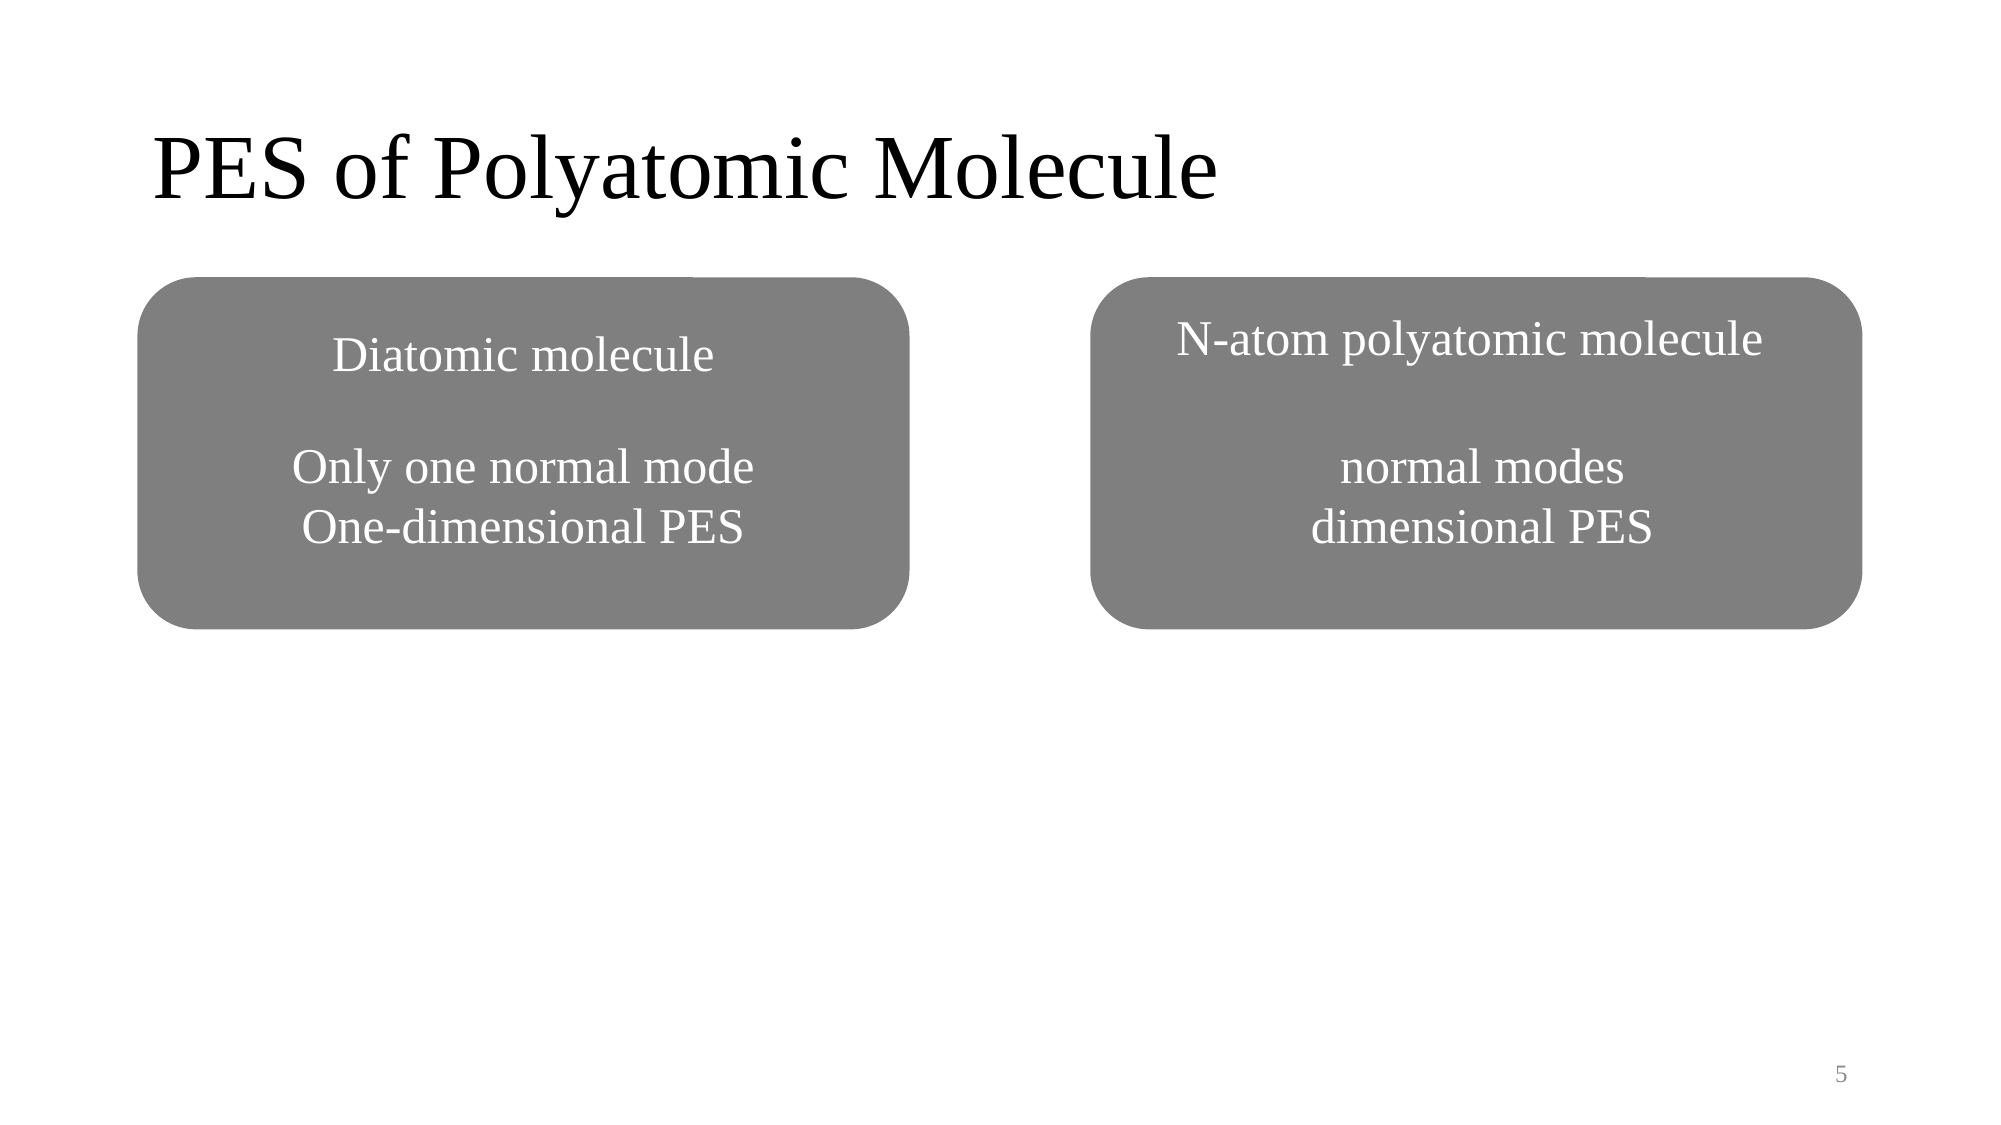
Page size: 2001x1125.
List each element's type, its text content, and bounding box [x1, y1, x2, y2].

text_box Only one normal mode One-dimensional PES [277, 426, 770, 561]
text_box N-atom polyatomic molecule [1161, 298, 1792, 373]
slide_number 5 [1412, 1042, 1863, 1103]
text_box [136, 276, 911, 631]
text_box Diatomic molecule [317, 313, 730, 389]
text_box [1089, 276, 1864, 631]
title PES of Polyatomic Molecule [137, 59, 1863, 278]
